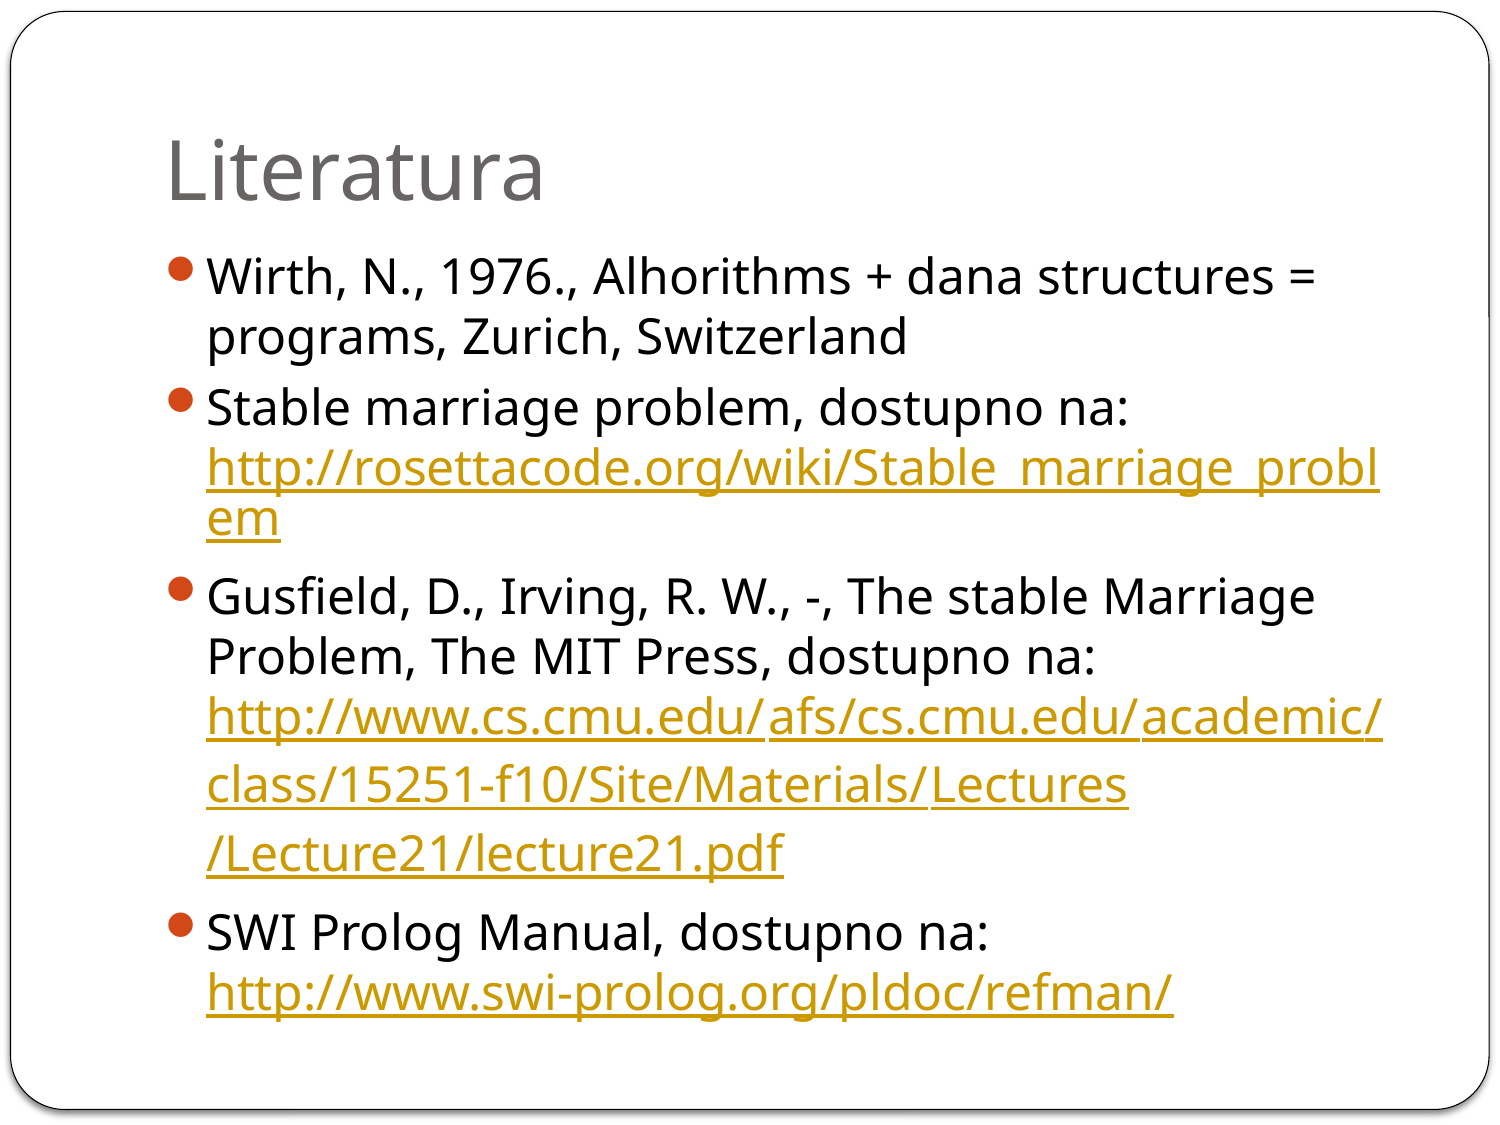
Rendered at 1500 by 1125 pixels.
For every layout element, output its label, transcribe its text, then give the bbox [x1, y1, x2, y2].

list Wirth, N., 1976., Alhorithms + dana structures = programs, Zurich, Switzerland Stable marriage problem, dostupno na: http://rosettacode.org/wiki/Stable_marriage_problem Gusfield, D., Irving, R. W., -, The stable Marriage Problem, The MIT Press, dostupno na: http://www.cs.cmu.edu/afs/cs.cmu.edu/academic/class/15251-f10/Site/Materials/Lectures/Lecture21/lecture21.pdf SWI Prolog Manual, dostupno na: http://www.swi-prolog.org/pldoc/refman/ [150, 237, 1425, 988]
title Literatura [150, 45, 1425, 233]
